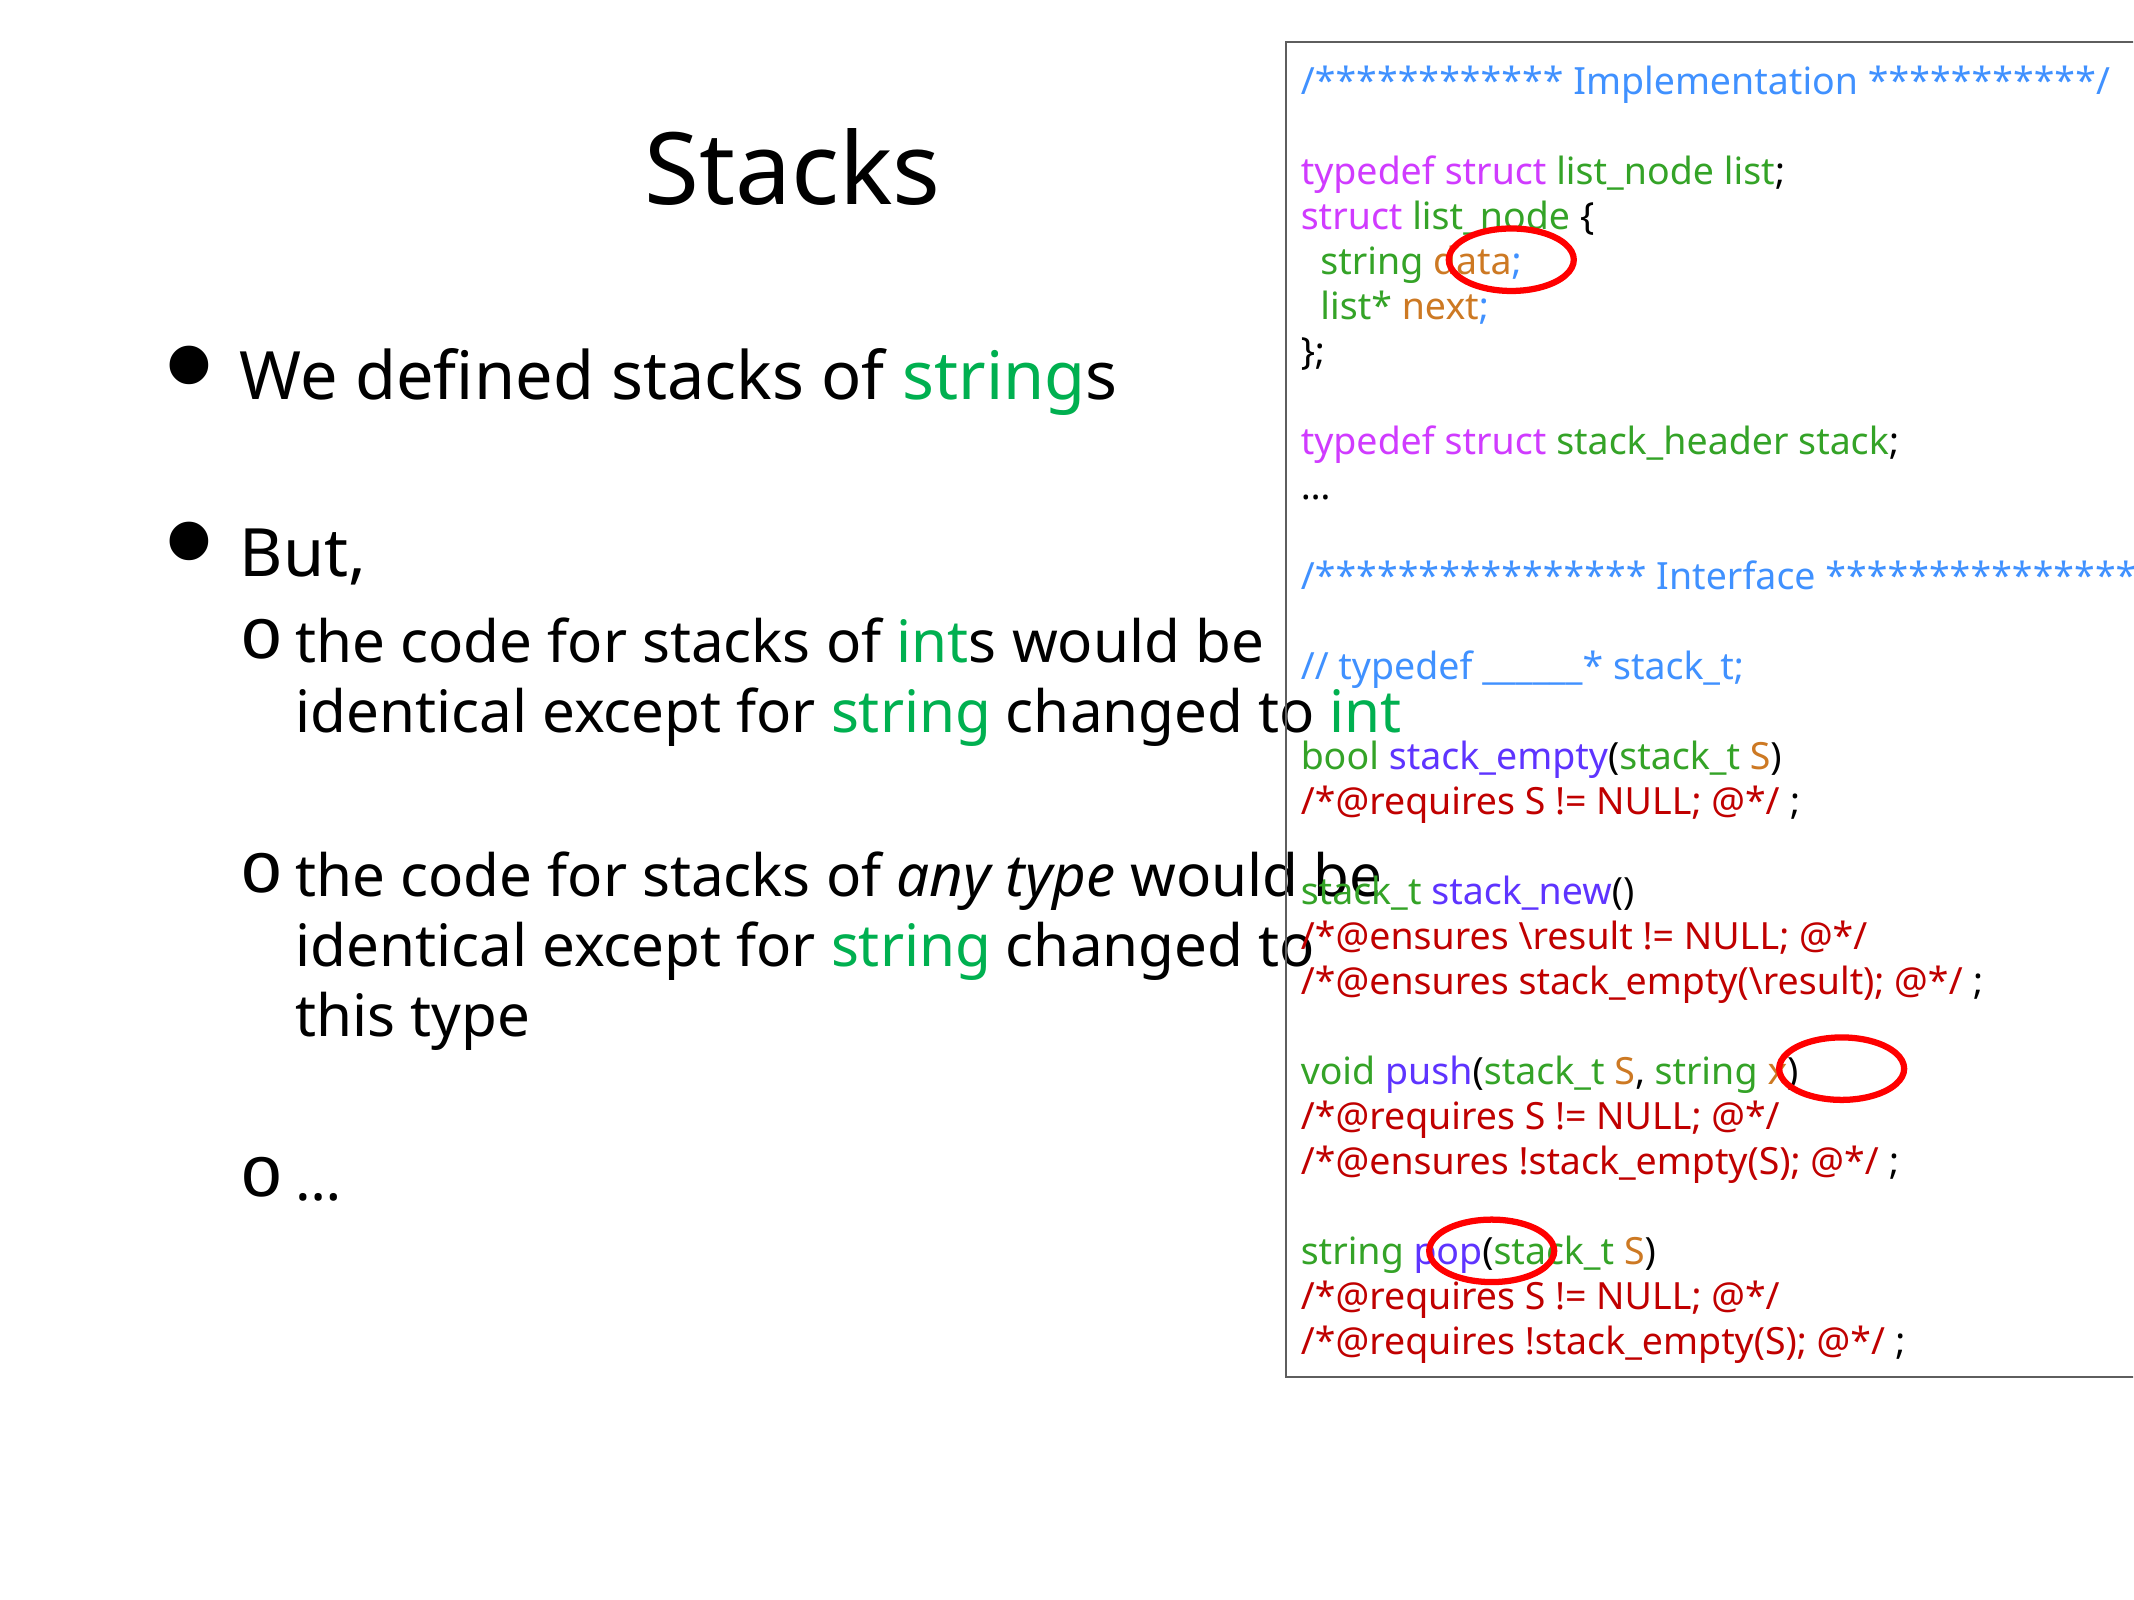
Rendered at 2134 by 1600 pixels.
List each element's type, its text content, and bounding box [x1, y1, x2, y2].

list We defined stacks of strings But, the code for stacks of ints would be identical except for string changed to int the code for stacks of any type would be identical except for string changed to this type … [155, 324, 1430, 1457]
text_box [1429, 1219, 1555, 1283]
text_box /************ Implementation ***********/ typedef struct list_node list; struct list_node { string data; list* next; }; typedef struct stack_header stack; … /**************** Interface ****************/ // typedef ______* stack_t; bool stack_empty(stack_t S) /*@requires S != NULL; @*/ ; stack_t stack_new() /*@ensures \result != NULL; @*/ /*@ensures stack_empty(\result); @*/ ; void push(stack_t S, string x) /*@requires S != NULL; @*/ /*@ensures !stack_empty(S); @*/ ; string pop(stack_t S) /*@requires S != NULL; @*/ /*@requires !stack_empty(S); @*/ ; [1286, 41, 2134, 1377]
text_box [1779, 1037, 1905, 1100]
text_box [1448, 228, 1574, 291]
title Stacks [155, 41, 1286, 289]
